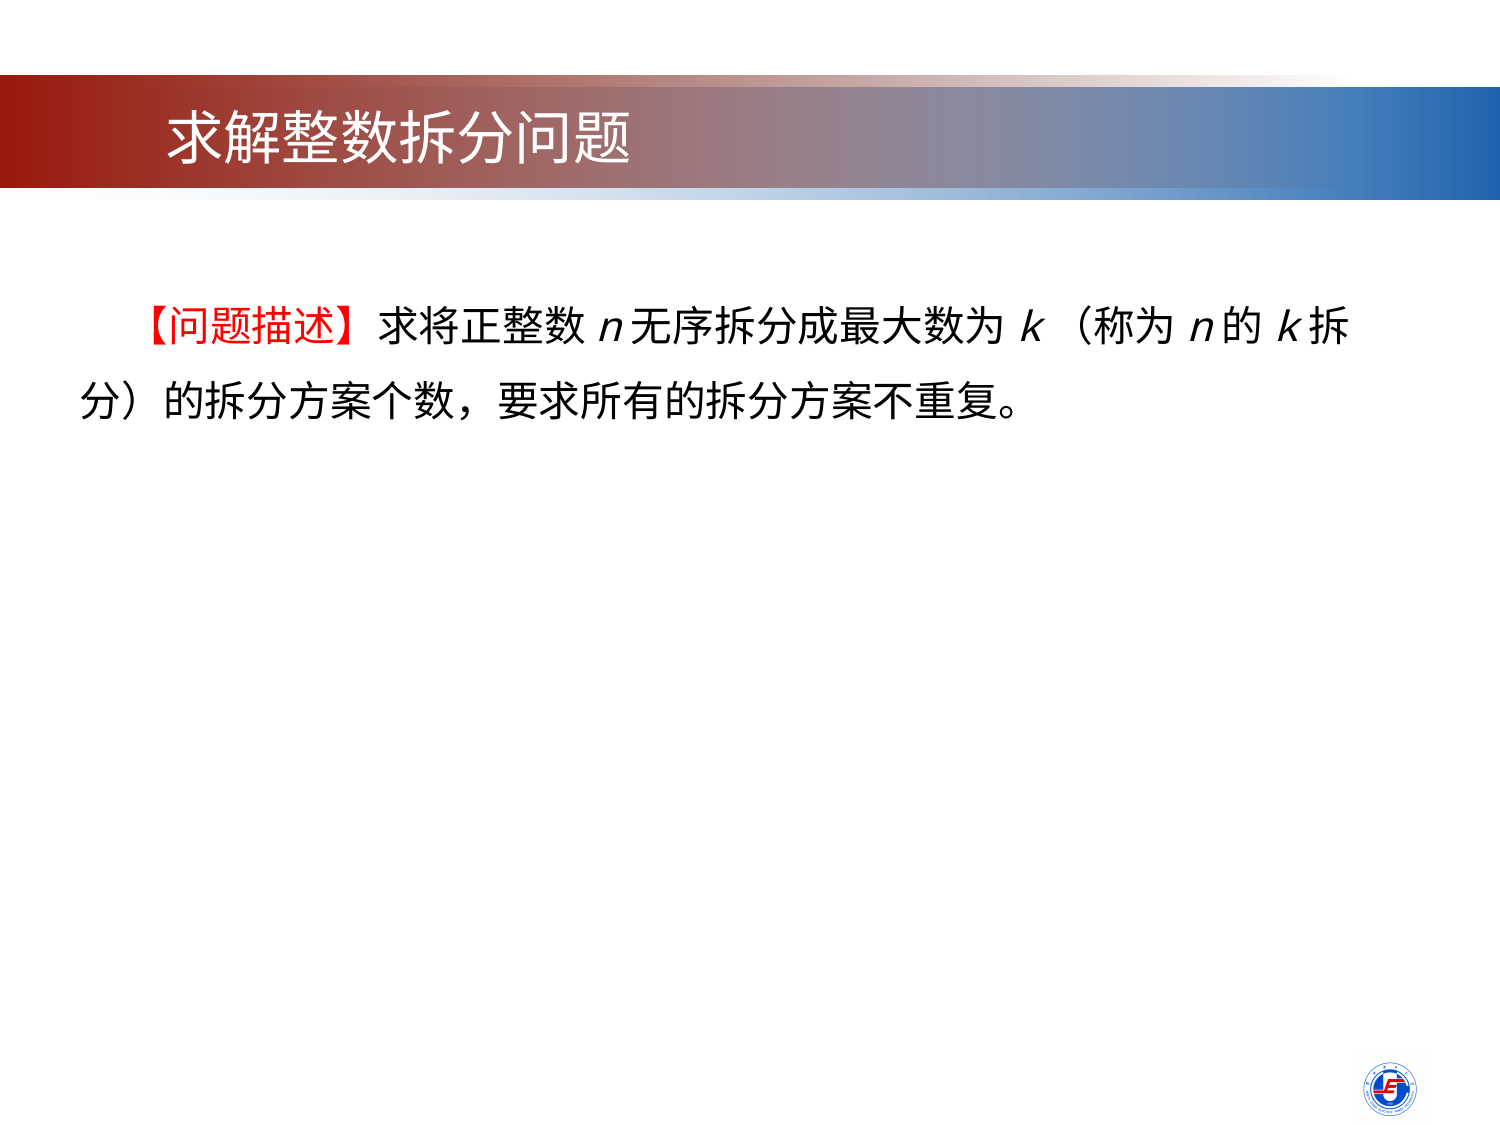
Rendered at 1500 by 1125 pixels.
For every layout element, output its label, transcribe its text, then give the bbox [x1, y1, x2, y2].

text_box 【问题描述】求将正整数n无序拆分成最大数为k（称为n的k拆分）的拆分方案个数，要求所有的拆分方案不重复。 [64, 267, 1424, 432]
picture [1359, 1054, 1425, 1125]
text_box 求解整数拆分问题 [58, 93, 739, 179]
